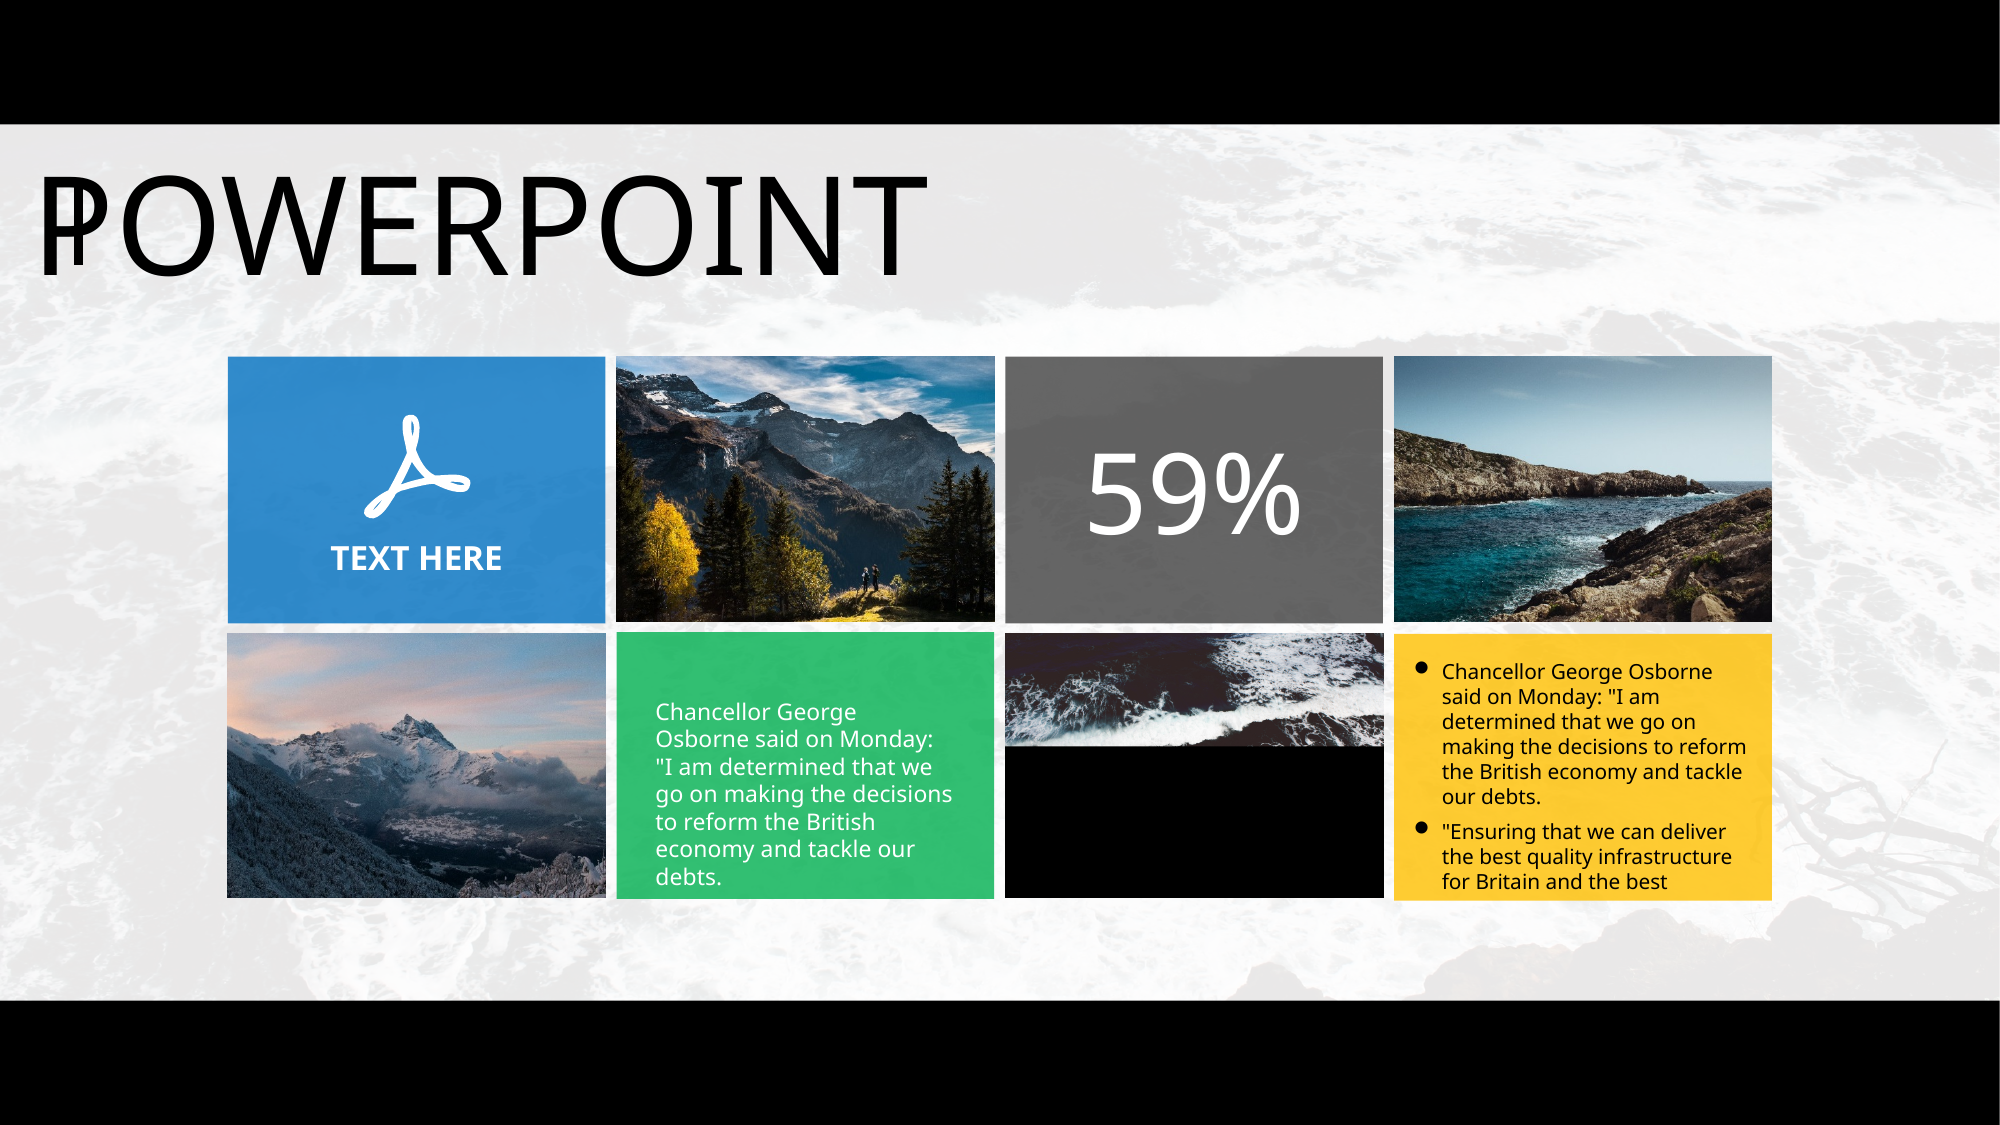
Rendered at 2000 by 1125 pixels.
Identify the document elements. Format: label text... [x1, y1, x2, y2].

text_box [227, 356, 606, 624]
text_box [1393, 633, 1773, 902]
picture [227, 633, 606, 898]
text_box POWERPOINT [17, 130, 945, 310]
text_box TEXT HERE [315, 529, 518, 585]
text_box 59% [1004, 356, 1384, 624]
text_box [616, 631, 995, 900]
text_box [364, 414, 471, 519]
text_box Chancellor George Osborne said on Monday: "I am determined that we go on making the decisions to reform the British economy and tackle our debts. "Ensuring that we can deliver the best quality infrastructure for Britain and the best [1399, 651, 1767, 901]
picture [1394, 356, 1772, 622]
picture [1005, 633, 1384, 898]
text_box Chancellor George Osborne said on Monday: "I am determined that we go on making the decisions to reform the British economy and tackle our debts. [640, 690, 971, 898]
picture [616, 356, 995, 622]
